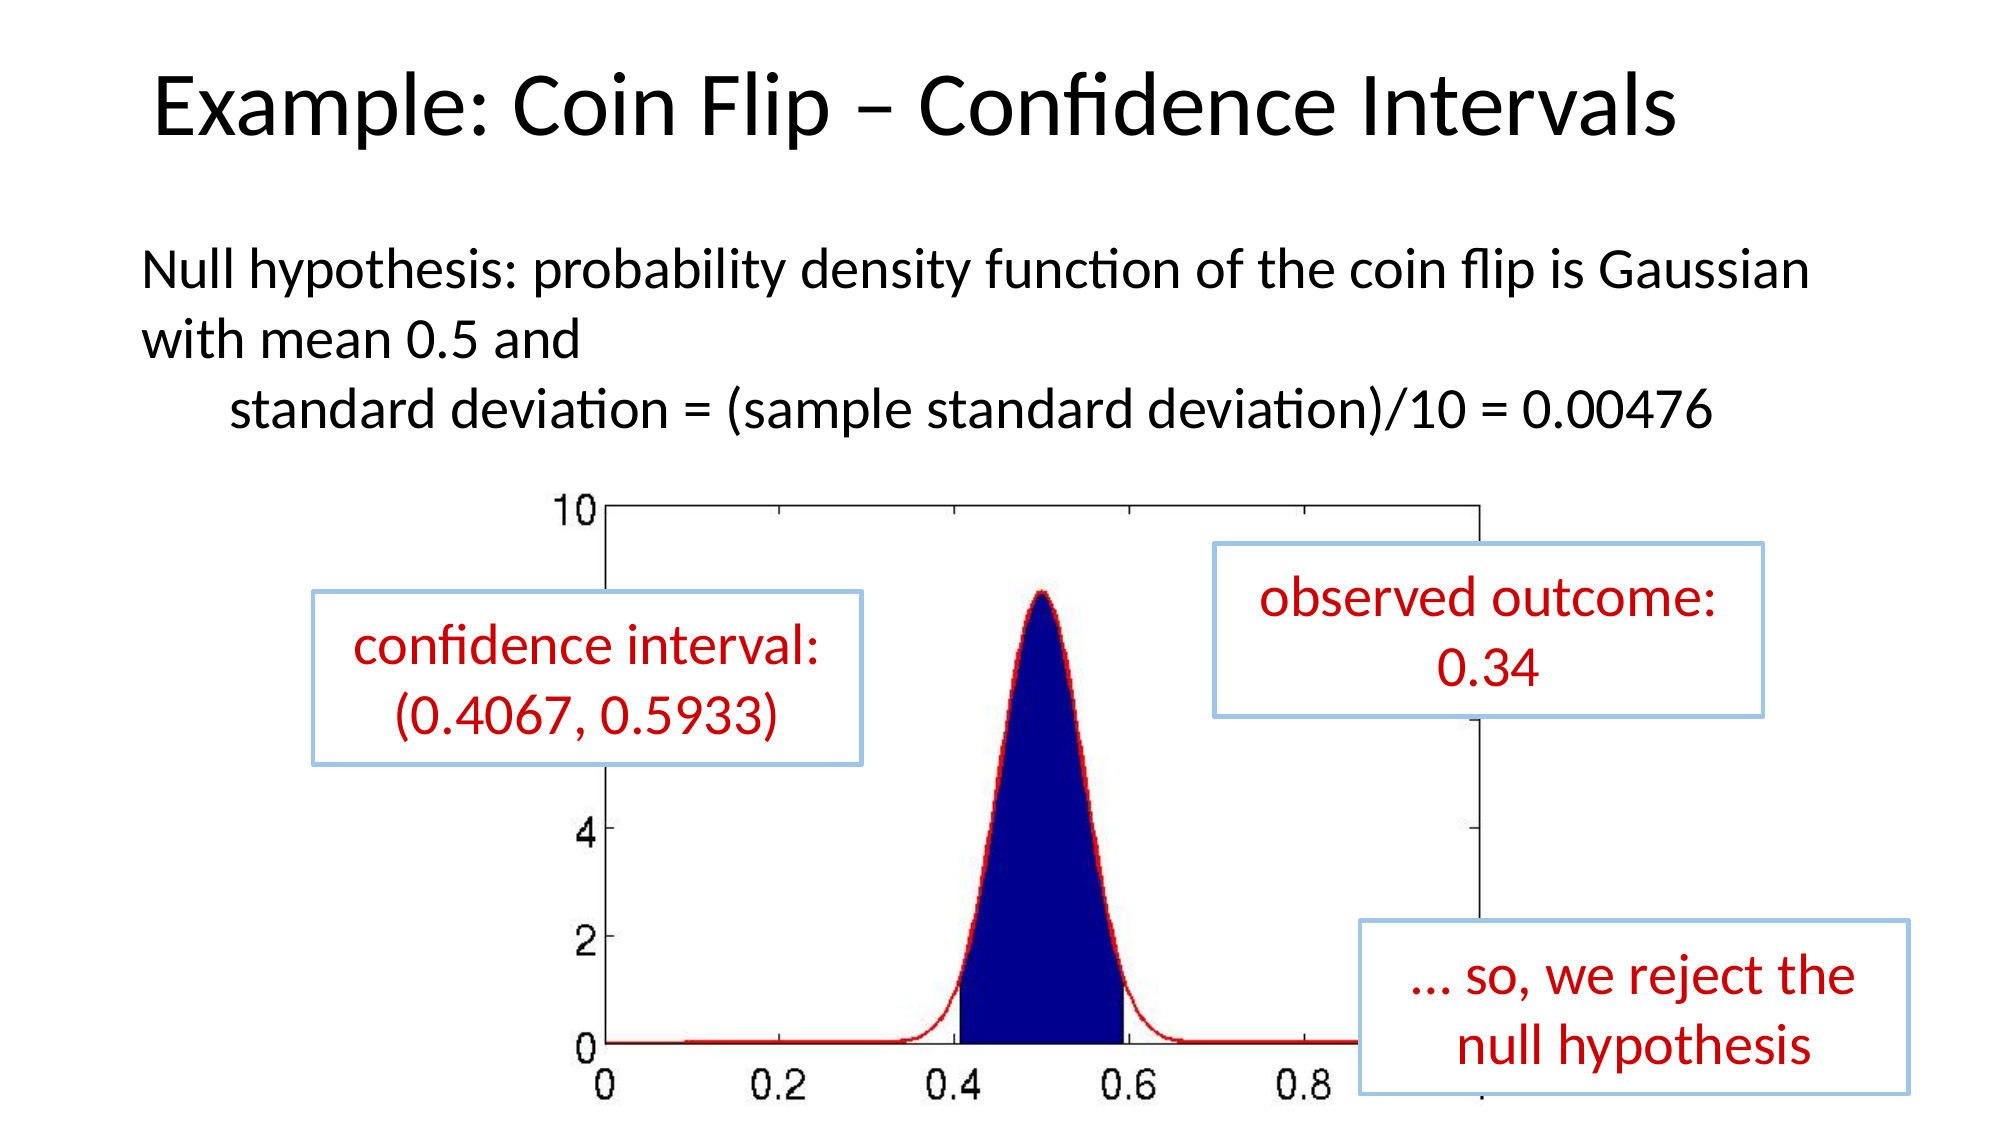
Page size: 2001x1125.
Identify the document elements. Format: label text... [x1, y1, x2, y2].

text_box … so, we reject the null hypothesis [1593, 920, 1909, 1094]
title Example: Coin Flip – Confidence Intervals [137, 0, 1863, 215]
text_box confidence interval: (0.4067, 0.5933) [312, 591, 453, 765]
picture [458, 455, 1588, 1118]
text_box Null hypothesis: probability density function of the coin flip is Gaussian with mean 0.5 and standard deviation = (sample standard deviation)/10 = 0.00476 [125, 214, 1831, 456]
text_box observed outcome: 0.34 [1593, 543, 1763, 717]
